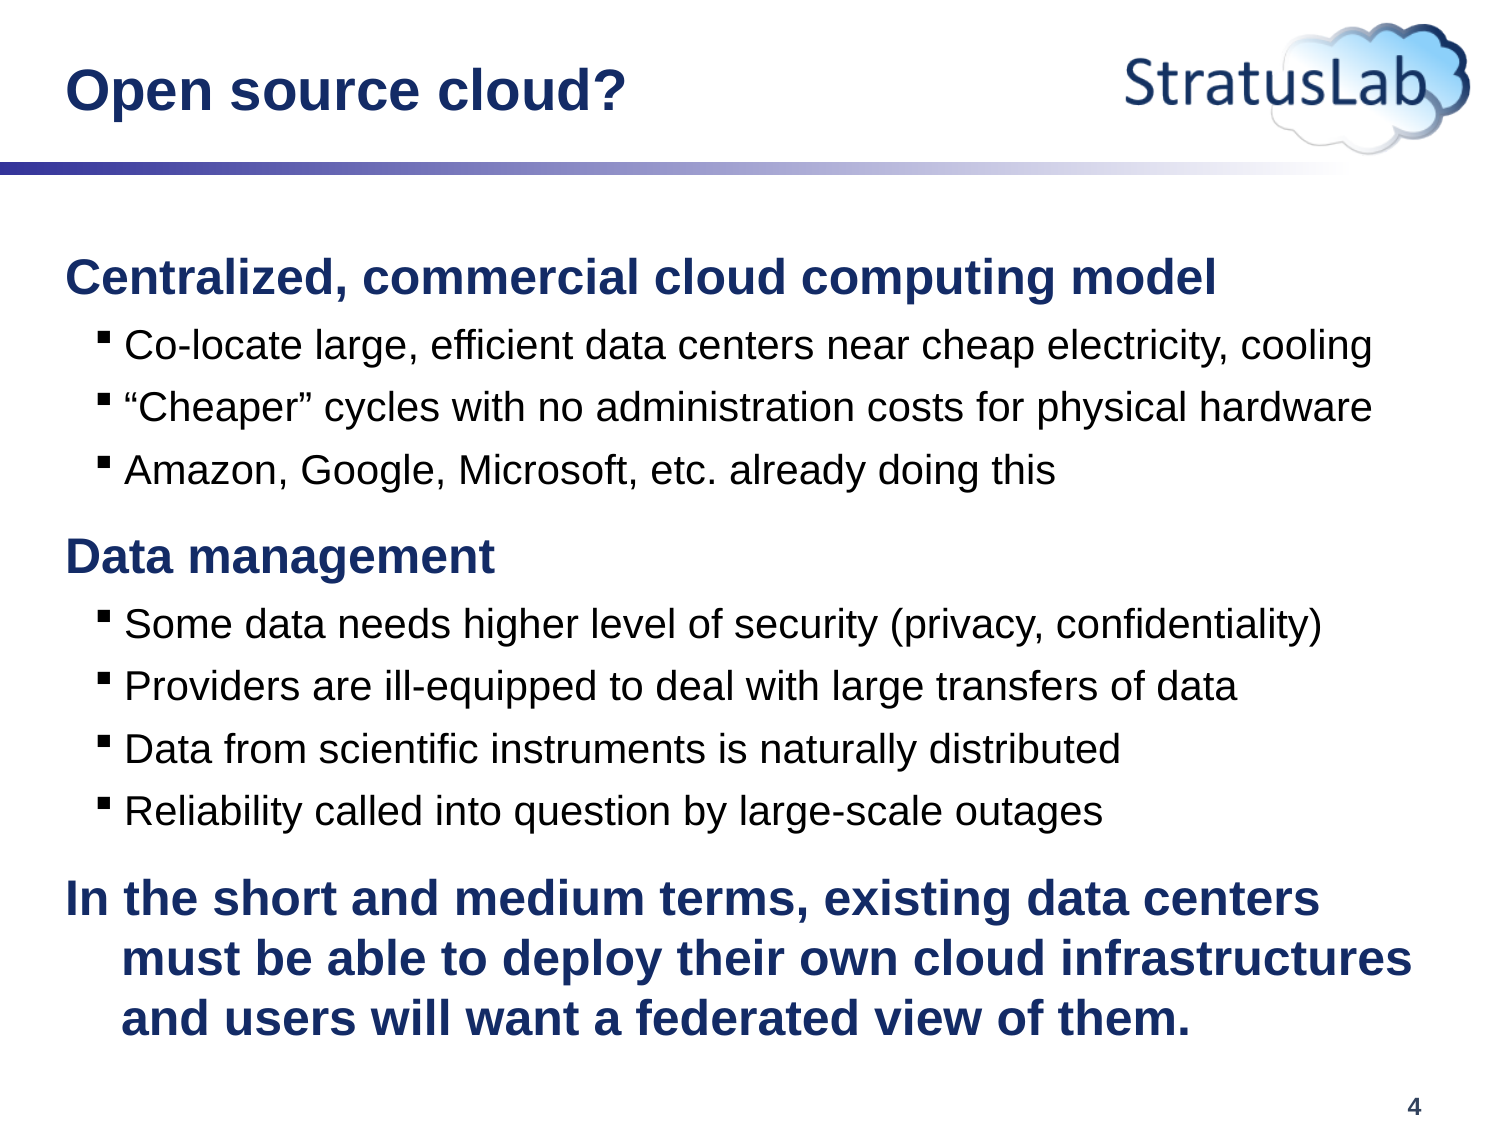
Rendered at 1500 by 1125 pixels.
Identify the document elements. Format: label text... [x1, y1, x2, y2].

list Centralized, commercial cloud computing model Co-locate large, efficient data centers near cheap electricity, cooling “Cheaper” cycles with no administration costs for physical hardware Amazon, Google, Microsoft, etc. already doing this Data management Some data needs higher level of security (privacy, confidentiality) Providers are ill-equipped to deal with large transfers of data Data from scientific instruments is naturally distributed Reliability called into question by large-scale outages In the short and medium terms, existing data centers must be able to deploy their own cloud infrastructures and users will want a federated view of them. [49, 237, 1451, 1076]
title Open source cloud? [49, 12, 1113, 163]
picture [1113, 19, 1478, 162]
